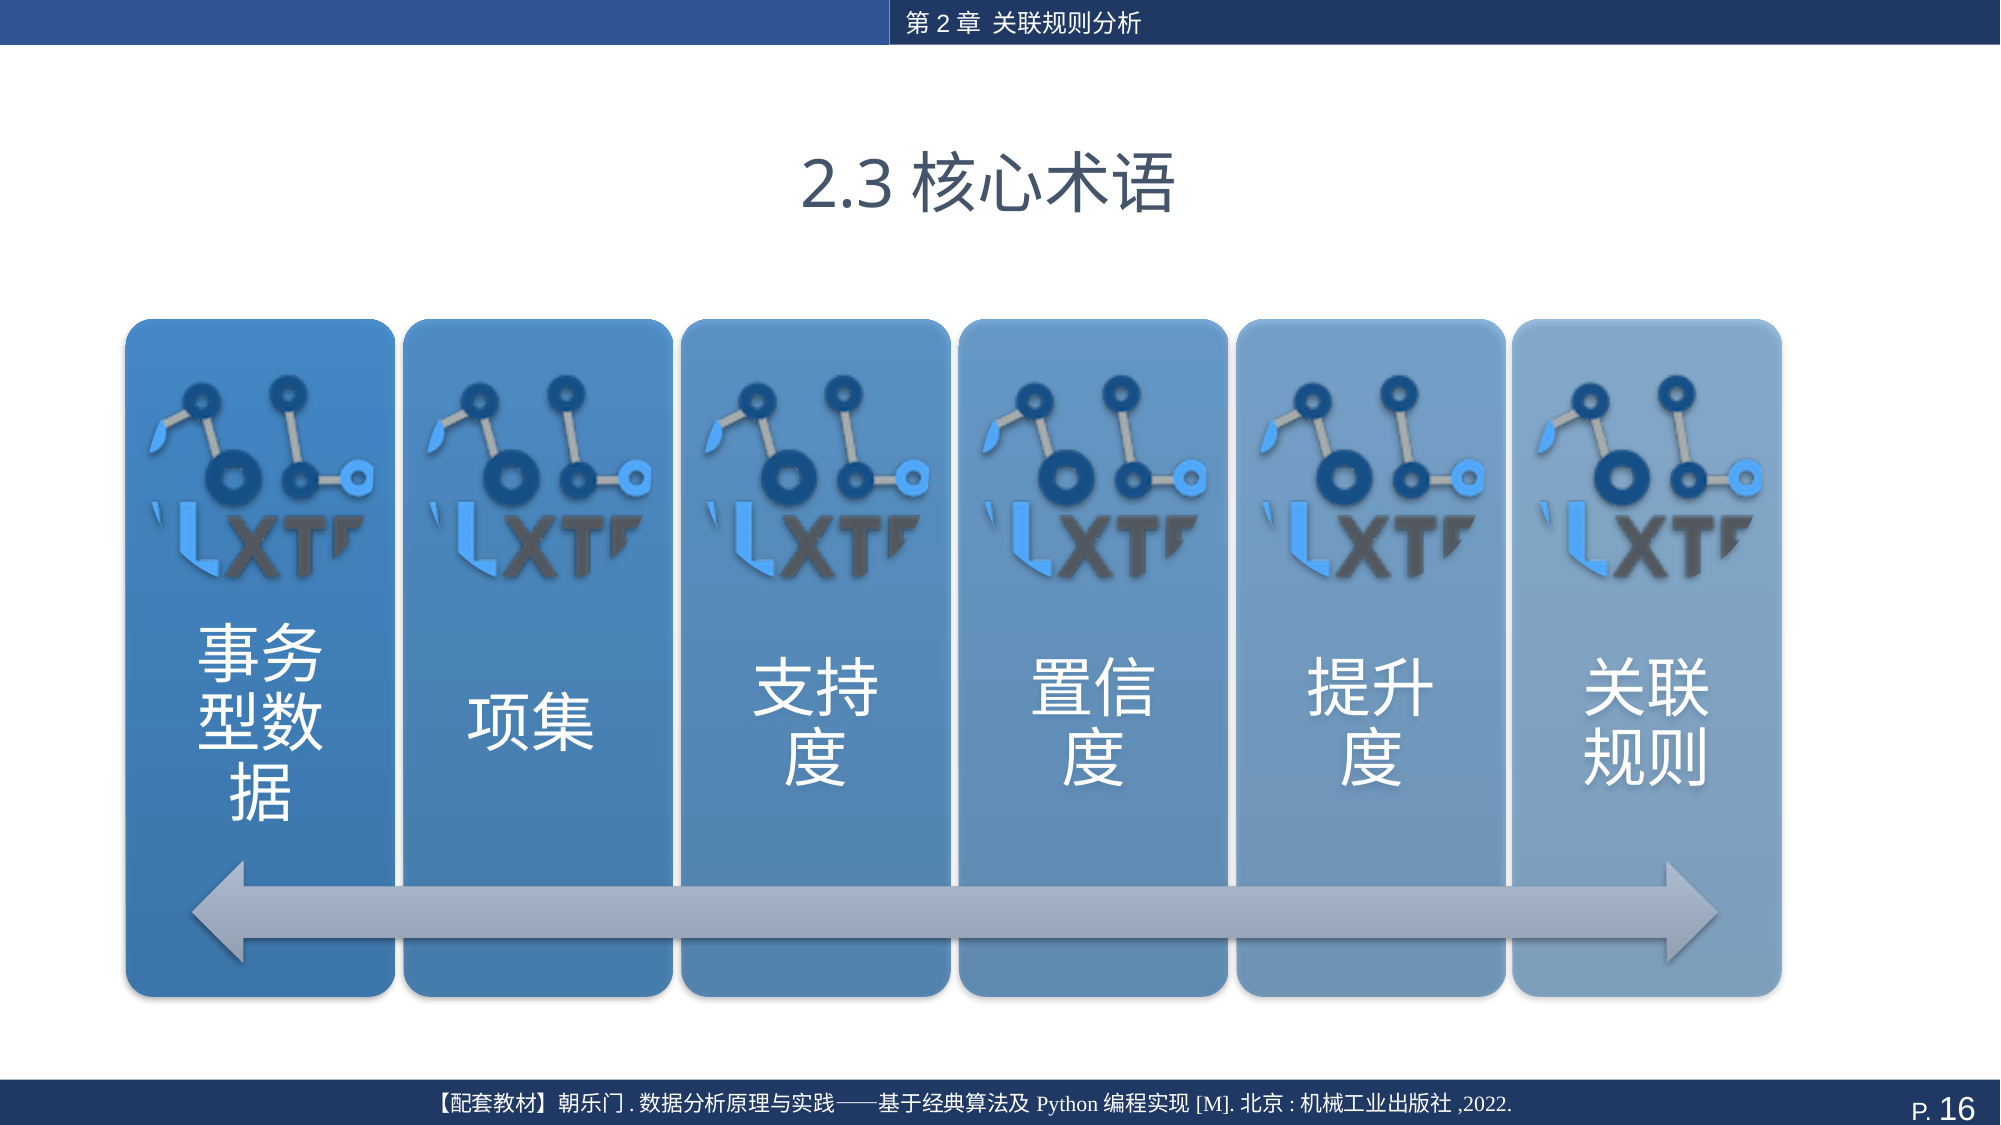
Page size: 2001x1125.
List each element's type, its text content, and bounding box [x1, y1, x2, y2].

title 2.3核心术语 [54, 113, 1924, 249]
list 第2章 关联规则分析 [890, 0, 1828, 43]
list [125, 319, 1784, 997]
